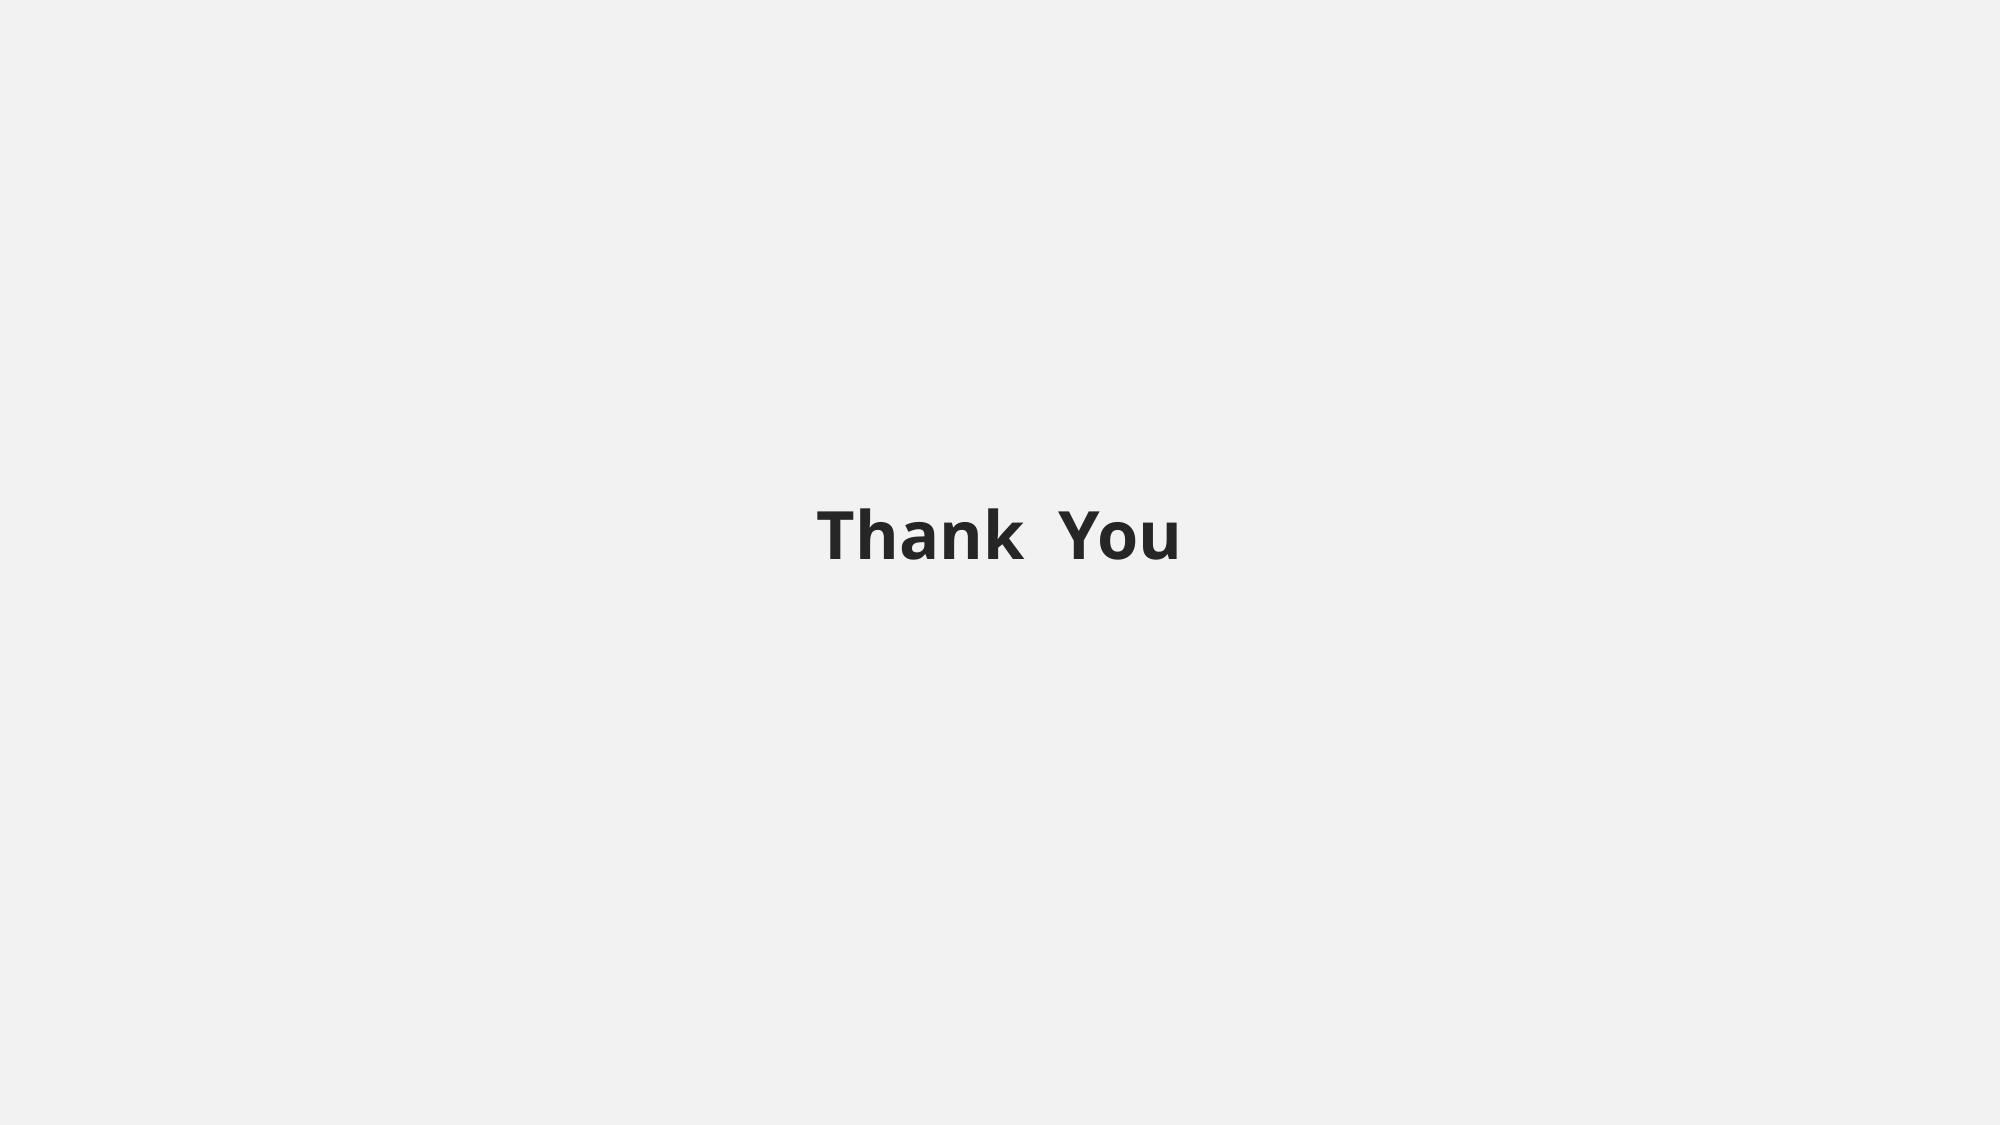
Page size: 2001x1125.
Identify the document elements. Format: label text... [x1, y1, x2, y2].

list Thank You [0, 0, 2000, 1125]
